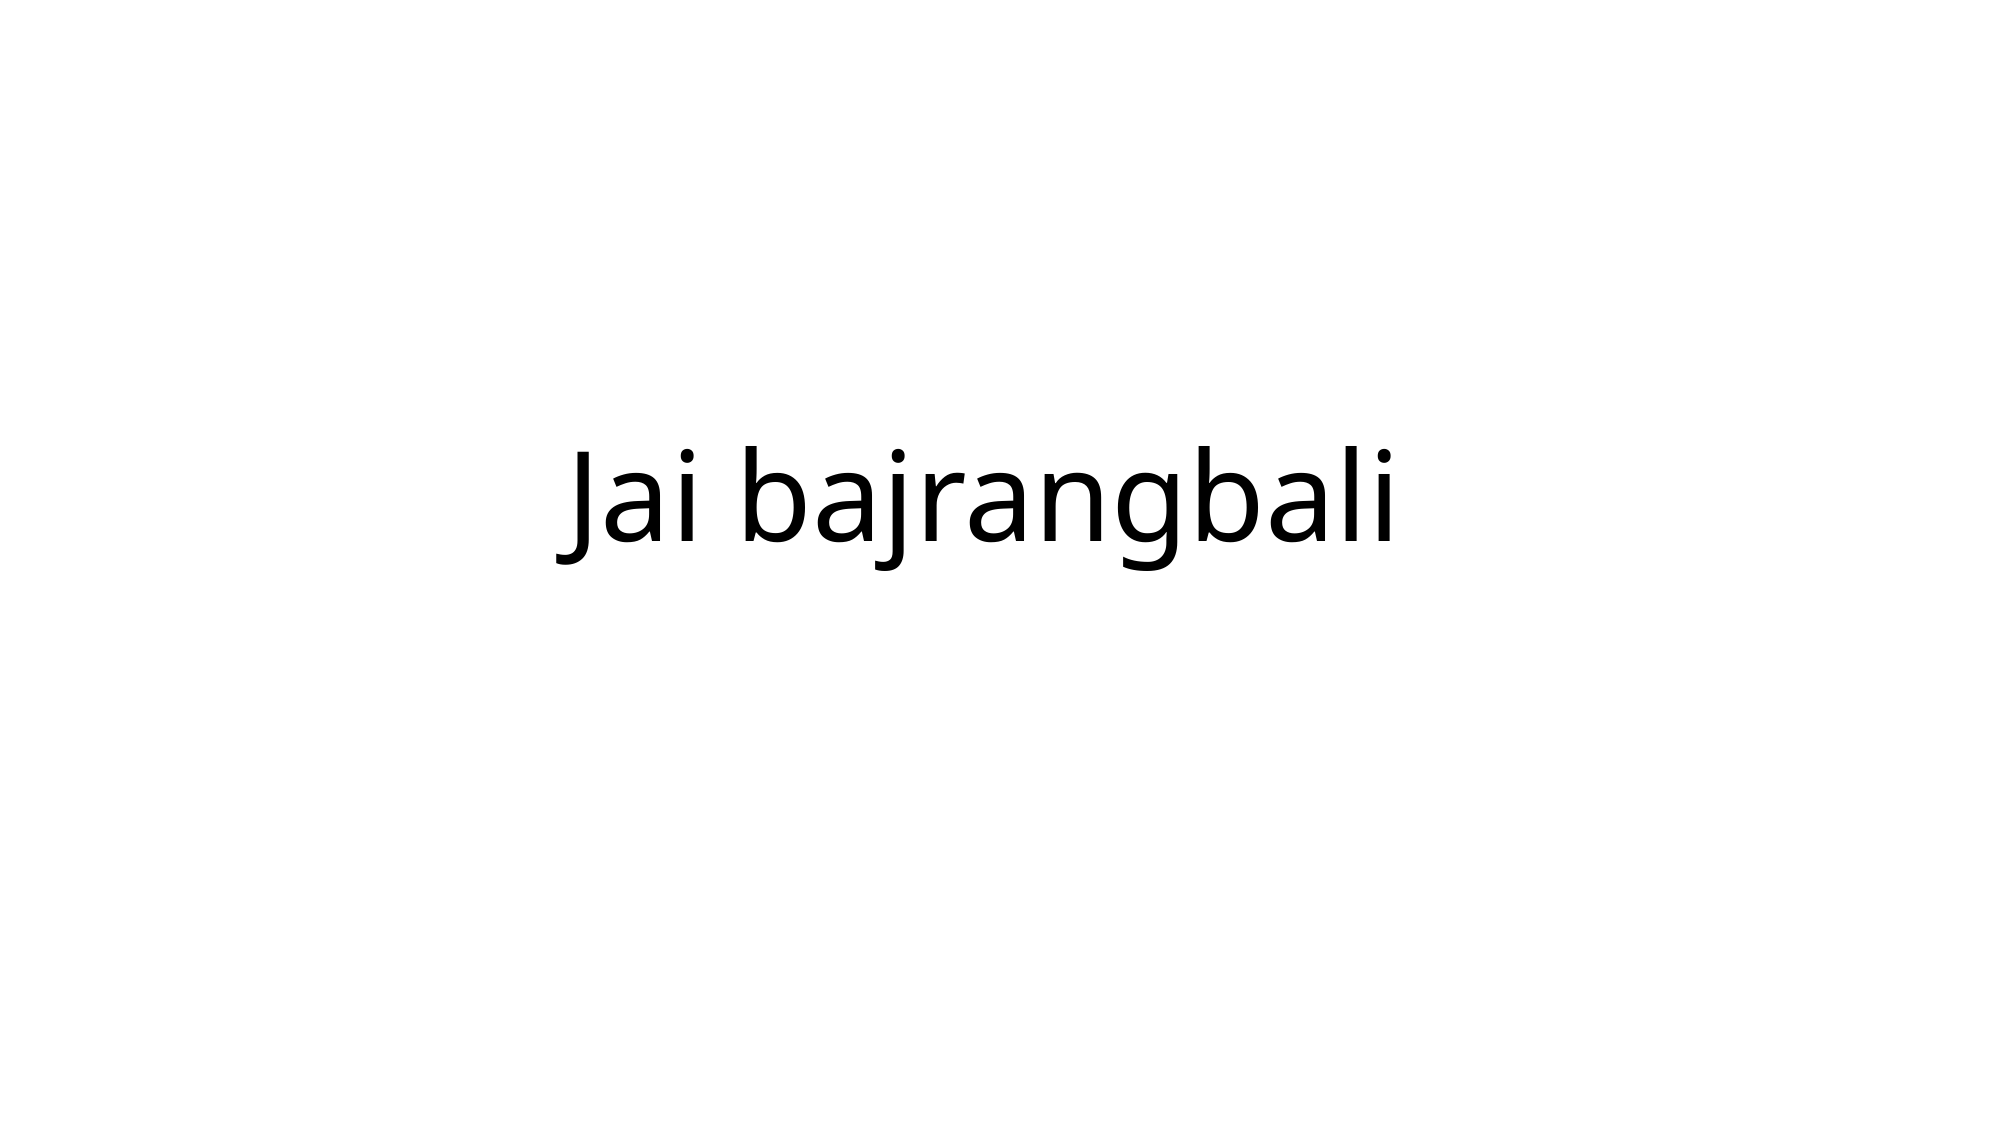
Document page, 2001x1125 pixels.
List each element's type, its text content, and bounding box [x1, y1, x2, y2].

title Jai bajrangbali [249, 184, 1750, 576]
